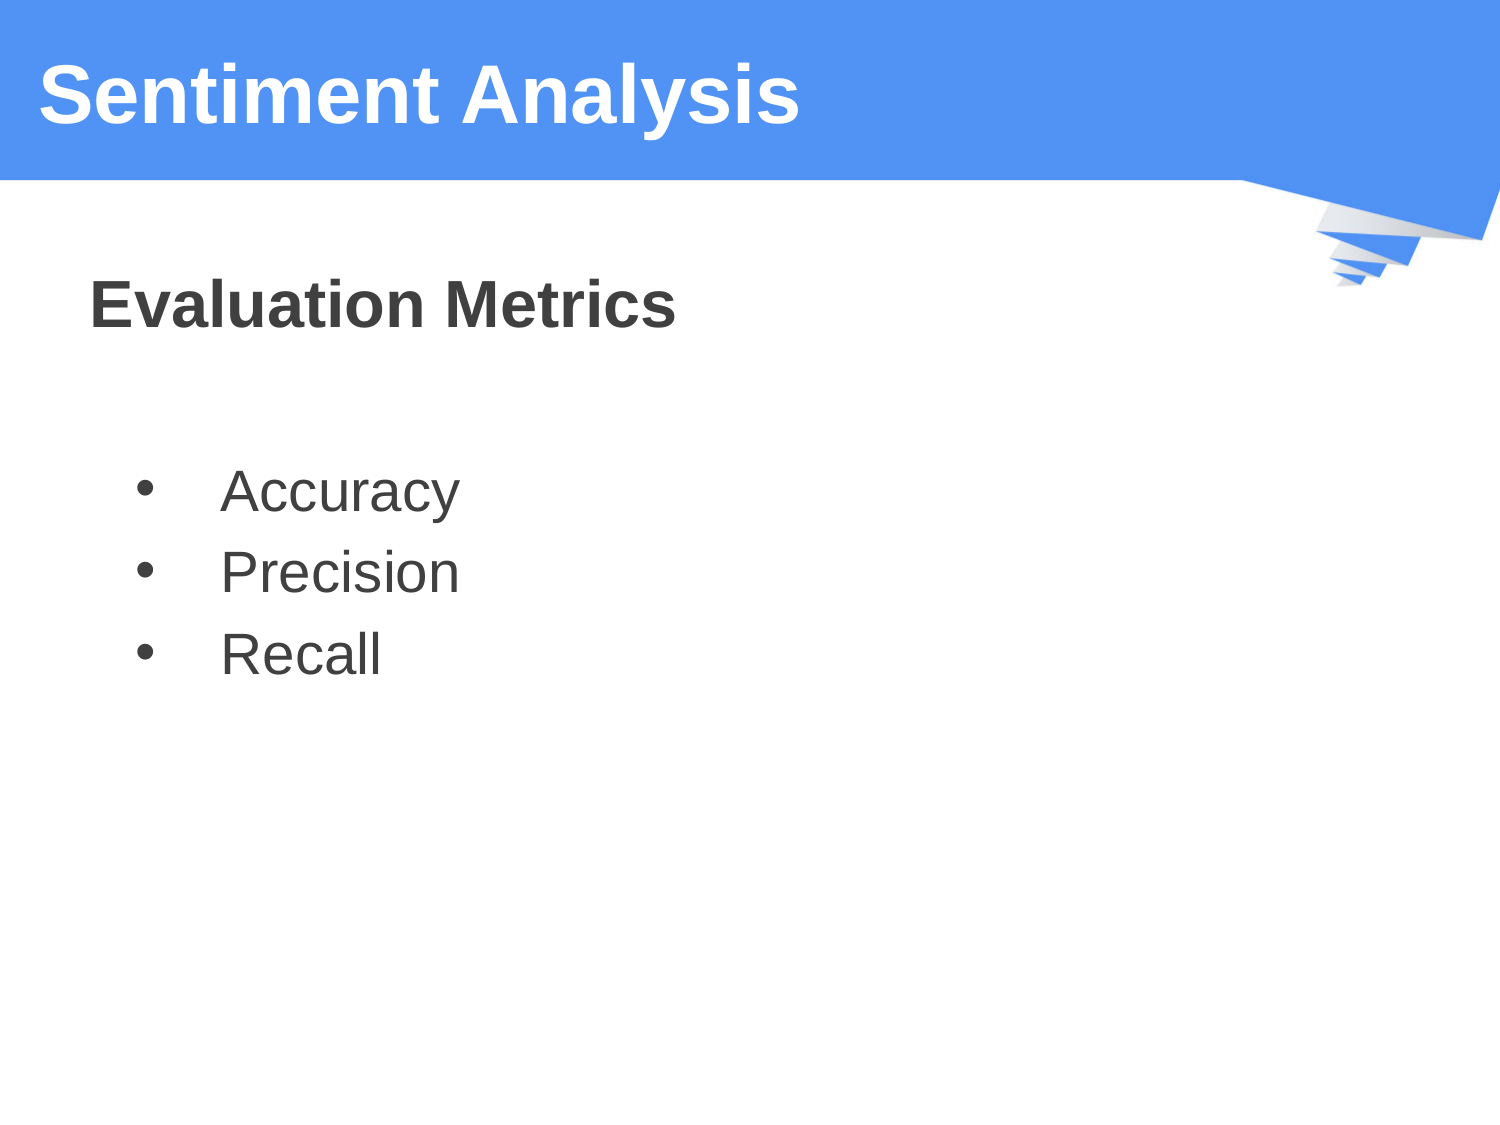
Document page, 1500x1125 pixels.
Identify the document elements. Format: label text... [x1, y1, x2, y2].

list Accuracy Precision Recall [70, 445, 1421, 1036]
picture [0, 179, 1500, 1125]
title Sentiment Analysis [0, 2, 1500, 179]
list Evaluation Metrics [75, 262, 1425, 339]
